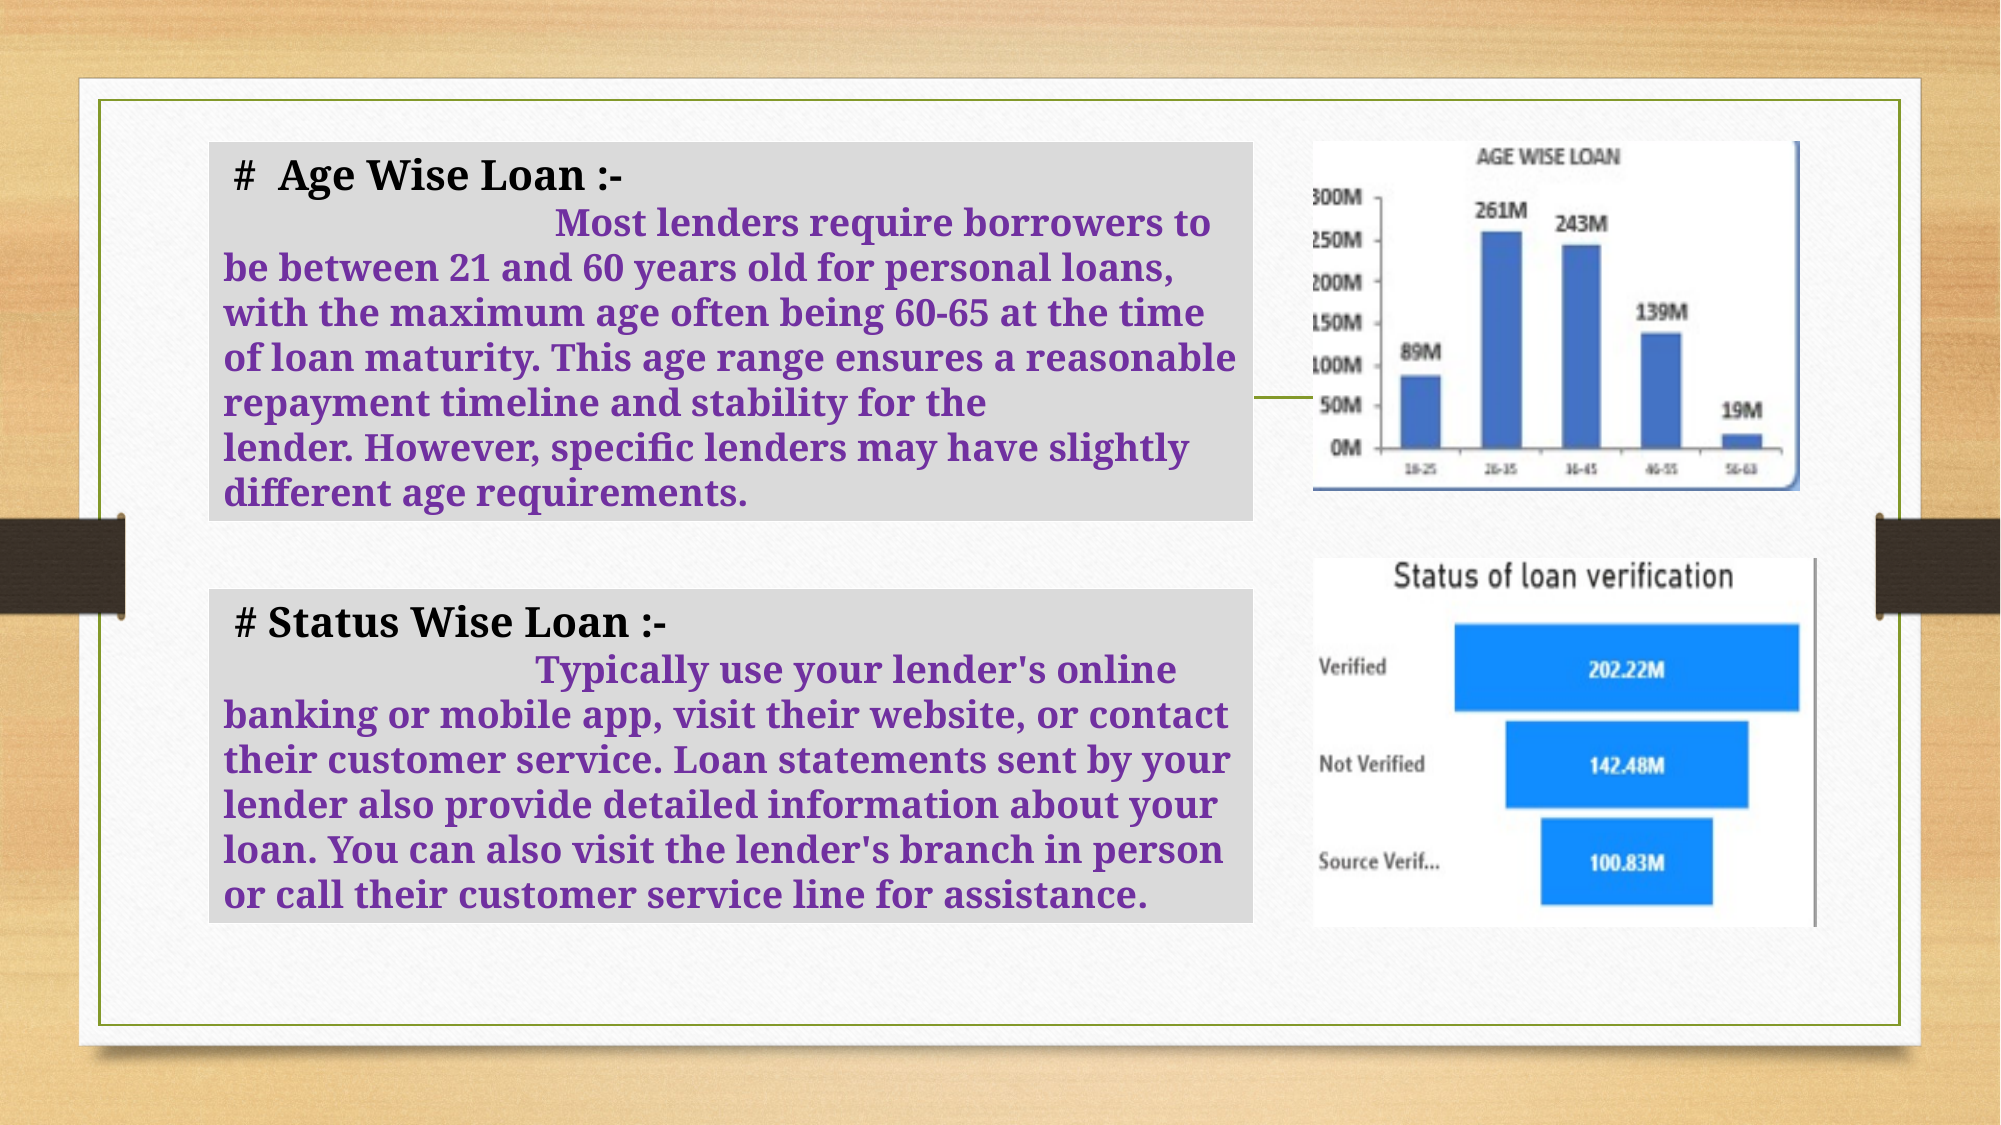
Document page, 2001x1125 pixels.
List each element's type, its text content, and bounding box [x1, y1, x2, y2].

picture [0, 0, 2001, 1125]
text_box # Status Wise Loan :- Typically use your lender's online banking or mobile app, visit their website, or contact their customer service. Loan statements sent by your lender also provide detailed information about your loan. You can also visit the lender's branch in person or call their customer service line for assistance. [208, 588, 1254, 924]
text_box # Age Wise Loan :- Most lenders require borrowers to be between 21 and 60 years old for personal loans, with the maximum age often being 60-65 at the time of loan maturity. This age range ensures a reasonable repayment timeline and stability for the lender. However, specific lenders may have slightly different age requirements. [208, 141, 1254, 522]
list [1312, 558, 1817, 928]
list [1312, 141, 1801, 492]
